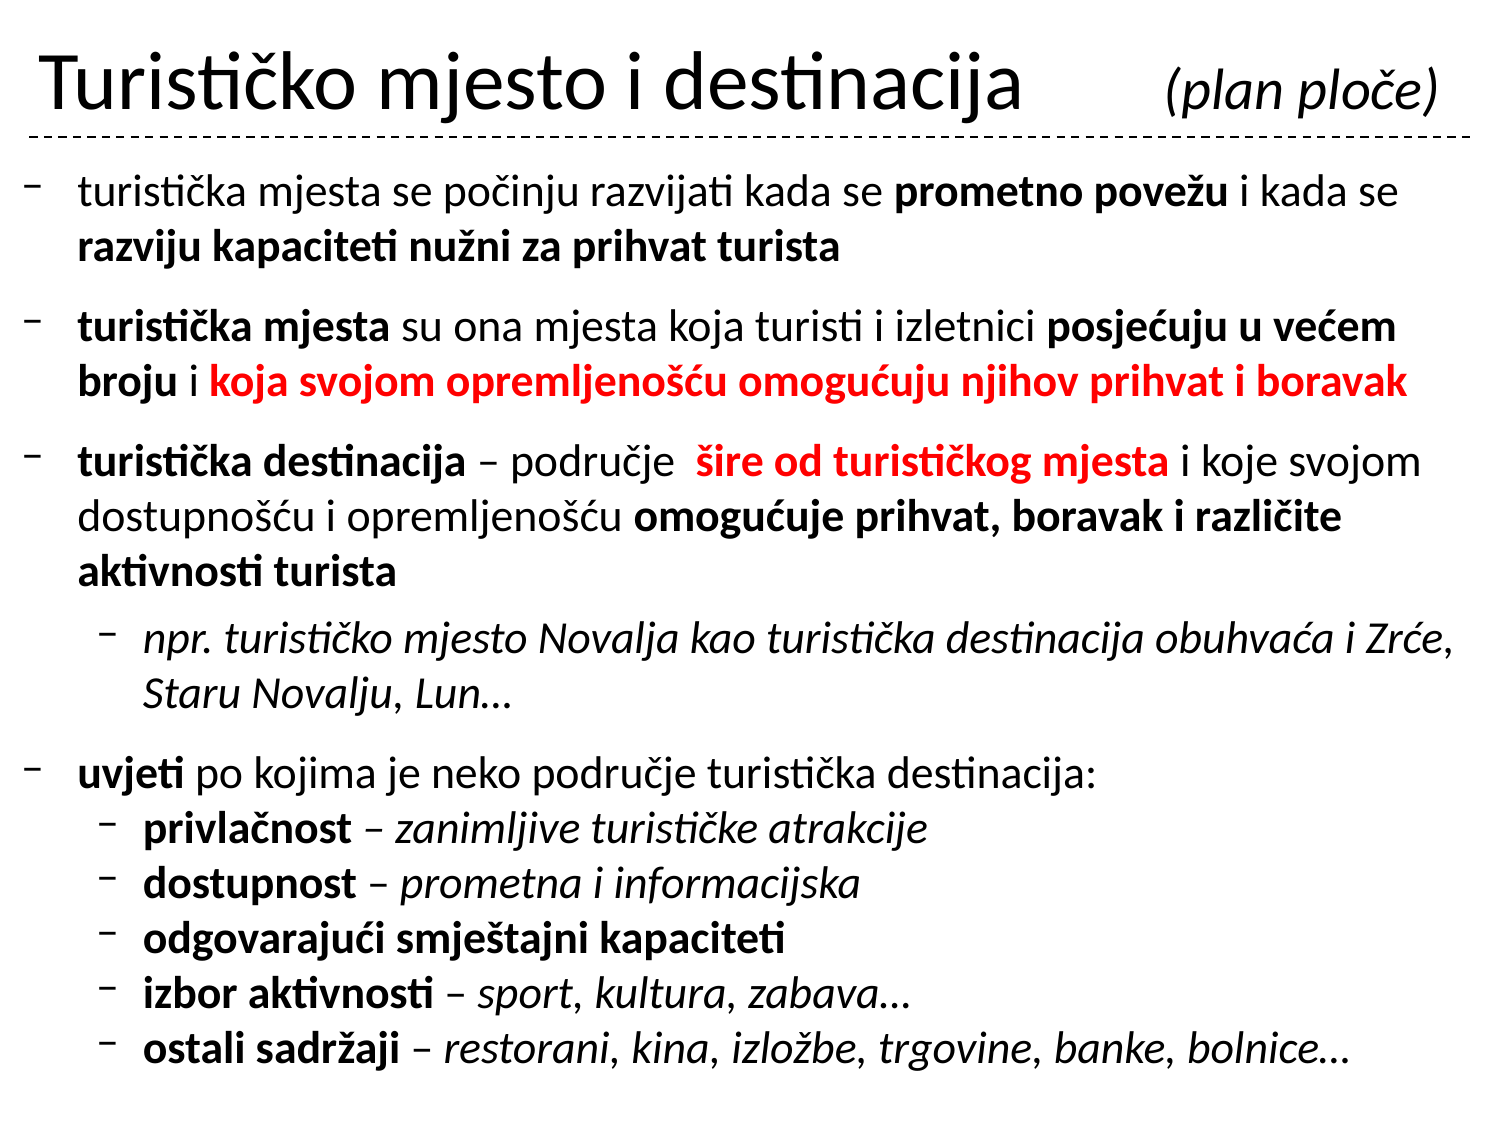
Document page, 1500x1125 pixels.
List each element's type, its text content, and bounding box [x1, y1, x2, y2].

list turistička mjesta se počinju razvijati kada se prometno povežu i kada se razviju kapaciteti nužni za prihvat turista turistička mjesta su ona mjesta koja turisti i izletnici posjećuju u većem broju i koja svojom opremljenošću omogućuju njihov prihvat i boravak turistička destinacija – područje šire od turističkog mjesta i koje svojom dostupnošću i opremljenošću omogućuje prihvat, boravak i različite aktivnosti turista npr. turističko mjesto Novalja kao turistička destinacija obuhvaća i Zrće, Staru Novalju, Lun… uvjeti po kojima je neko područje turistička destinacija: privlačnost – zanimljive turističke atrakcije dostupnost – prometna i informacijska odgovarajući smještajni kapaciteti izbor aktivnosti – sport, kultura, zabava… ostali sadržaji – restorani, kina, izložbe, trgovine, banke, bolnice… [5, 153, 1500, 1125]
title Turističko mjesto i destinacija (plan ploče) [23, 23, 1477, 129]
